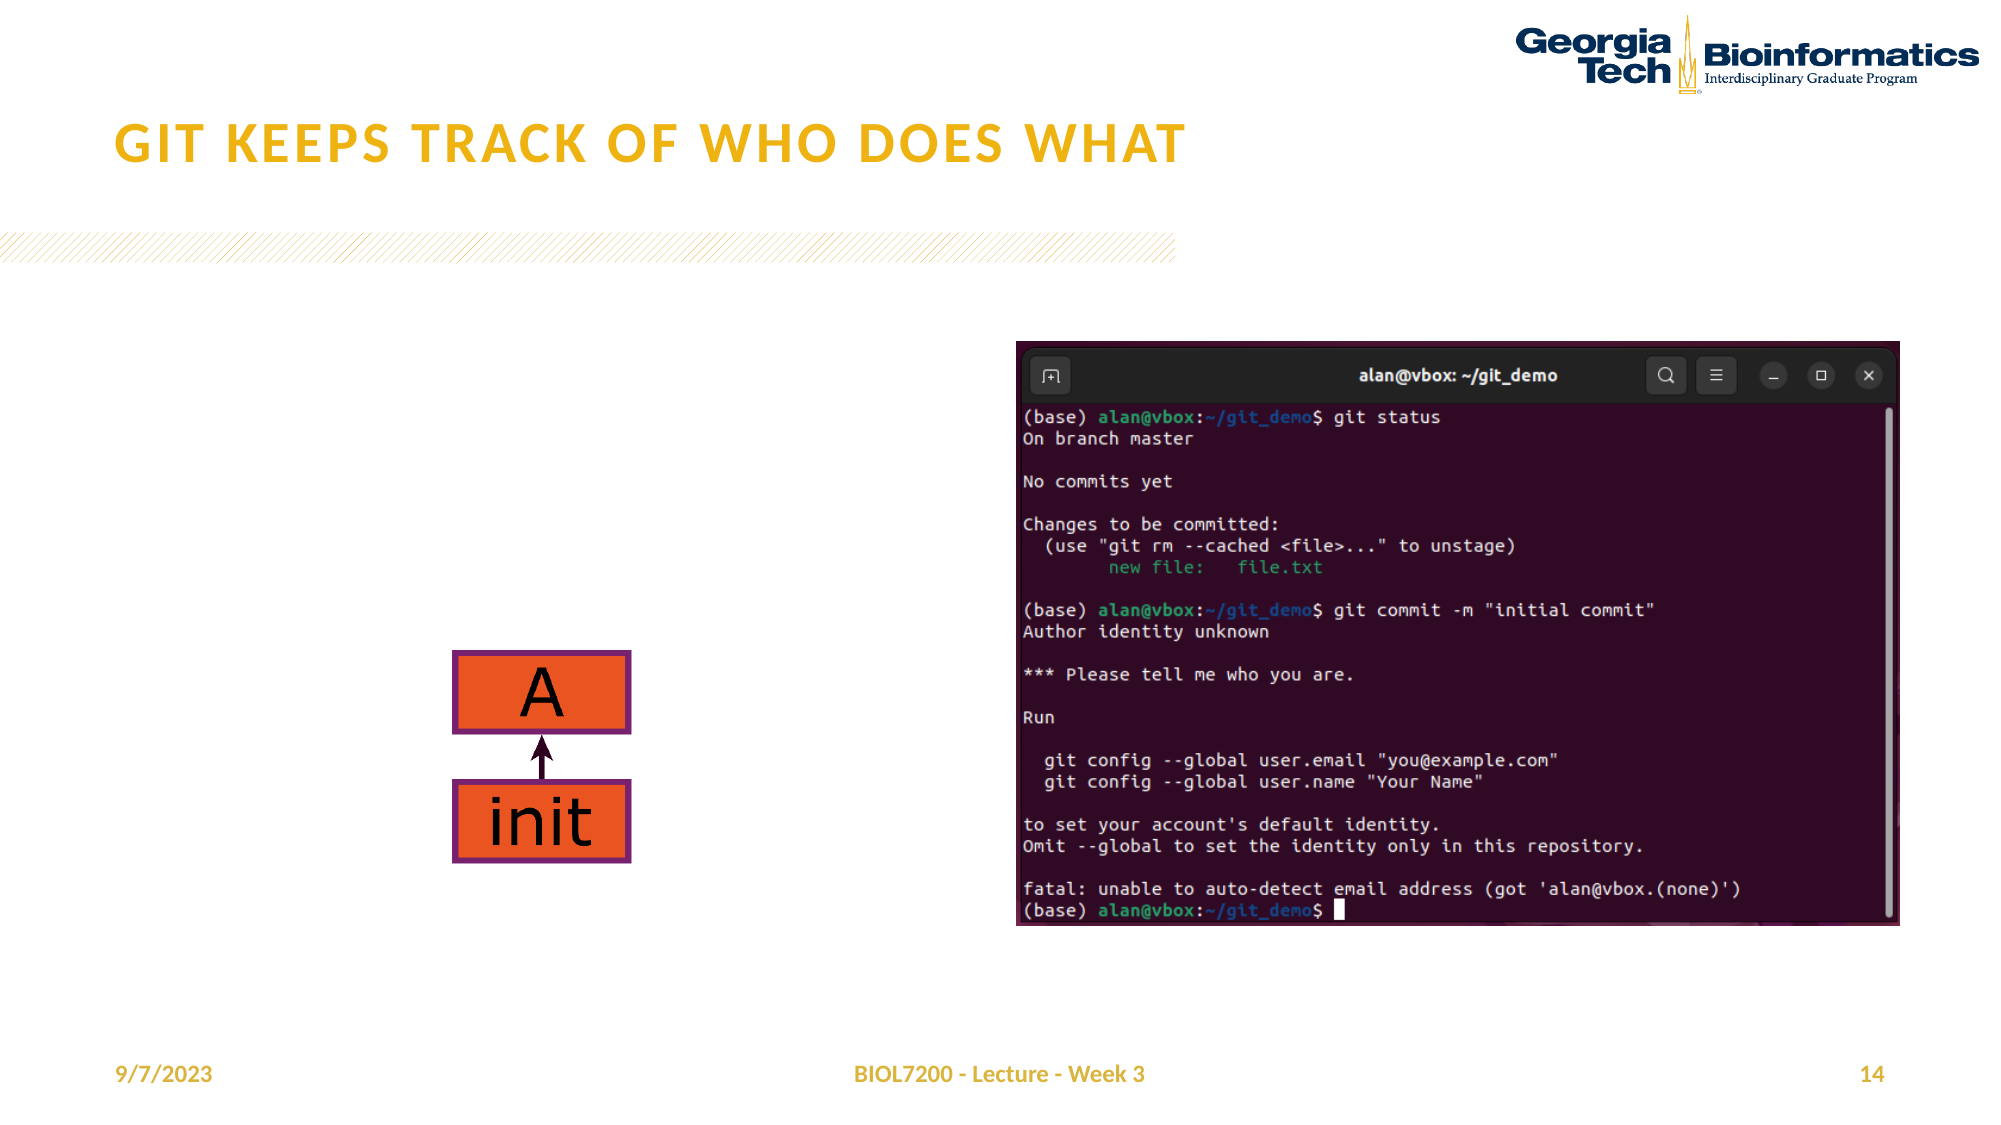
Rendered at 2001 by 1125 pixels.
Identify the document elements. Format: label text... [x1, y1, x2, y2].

footer BIOL7200 - Lecture - Week 3 [683, 1042, 1317, 1103]
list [350, 373, 733, 895]
slide_number 14 [1433, 1042, 1900, 1103]
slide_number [99, 1042, 567, 1103]
title Git keeps track of who does what [99, 45, 1900, 233]
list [1016, 341, 1901, 927]
picture [1516, 15, 1979, 94]
